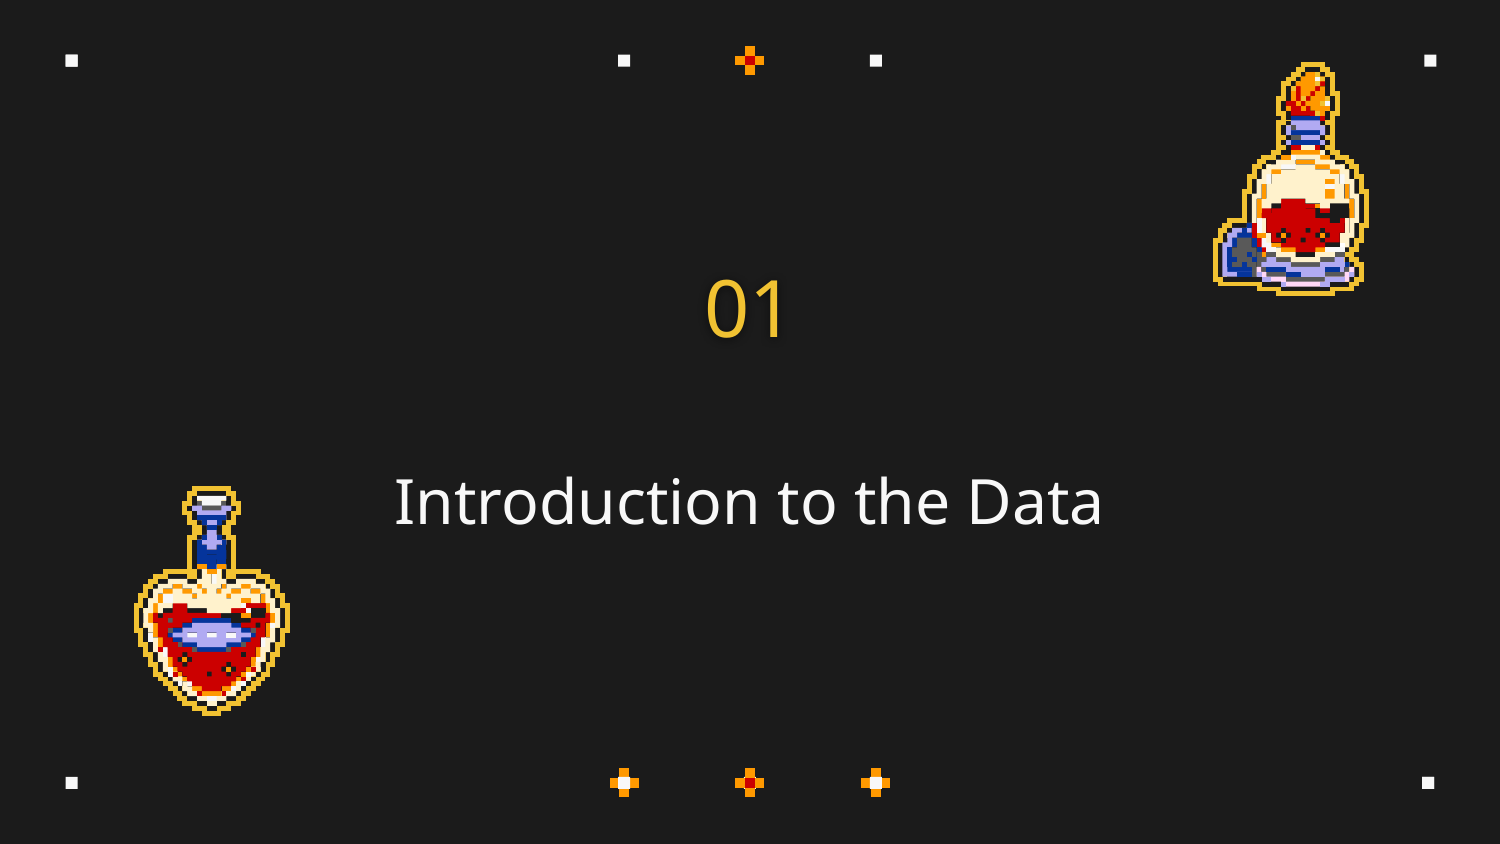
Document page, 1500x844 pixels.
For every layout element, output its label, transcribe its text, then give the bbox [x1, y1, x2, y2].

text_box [138, 490, 286, 711]
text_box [1217, 66, 1365, 292]
title 01 [647, 230, 853, 369]
title Introduction to the Data [334, 362, 1166, 552]
